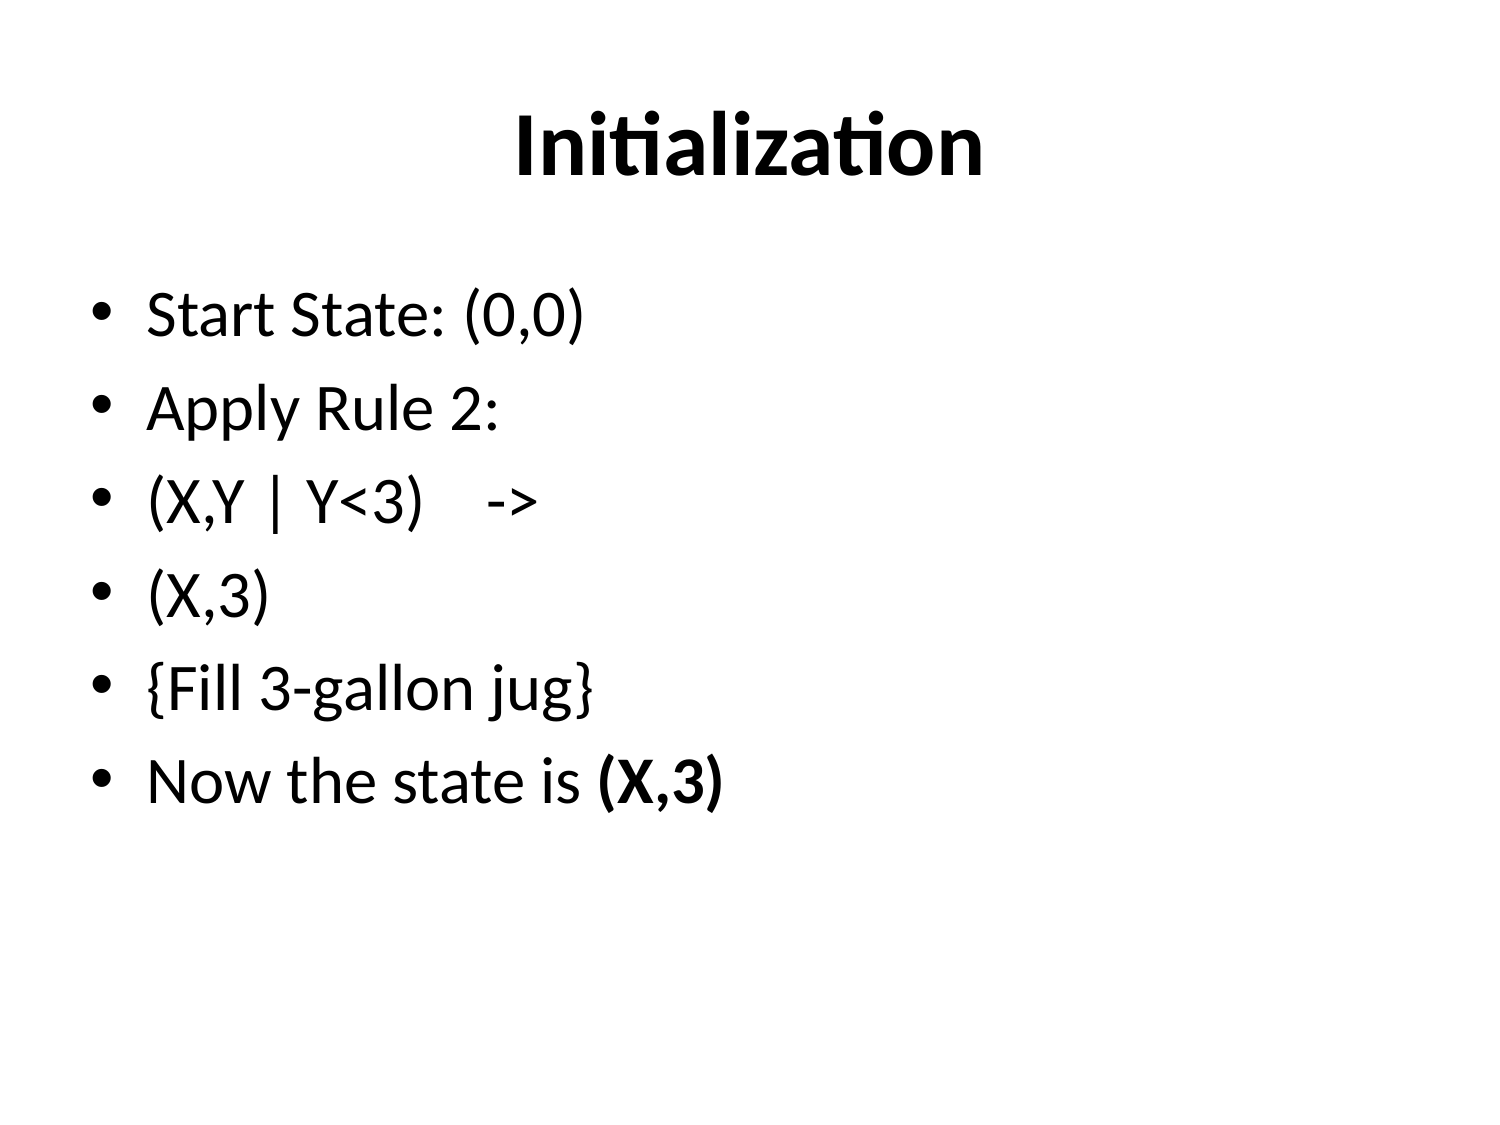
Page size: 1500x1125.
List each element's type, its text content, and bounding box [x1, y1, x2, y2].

title Initialization [75, 45, 1425, 233]
list Start State: (0,0) Apply Rule 2: (X,Y | Y<3) -> (X,3) {Fill 3-gallon jug} Now the state is (X,3) [75, 262, 1425, 1005]
